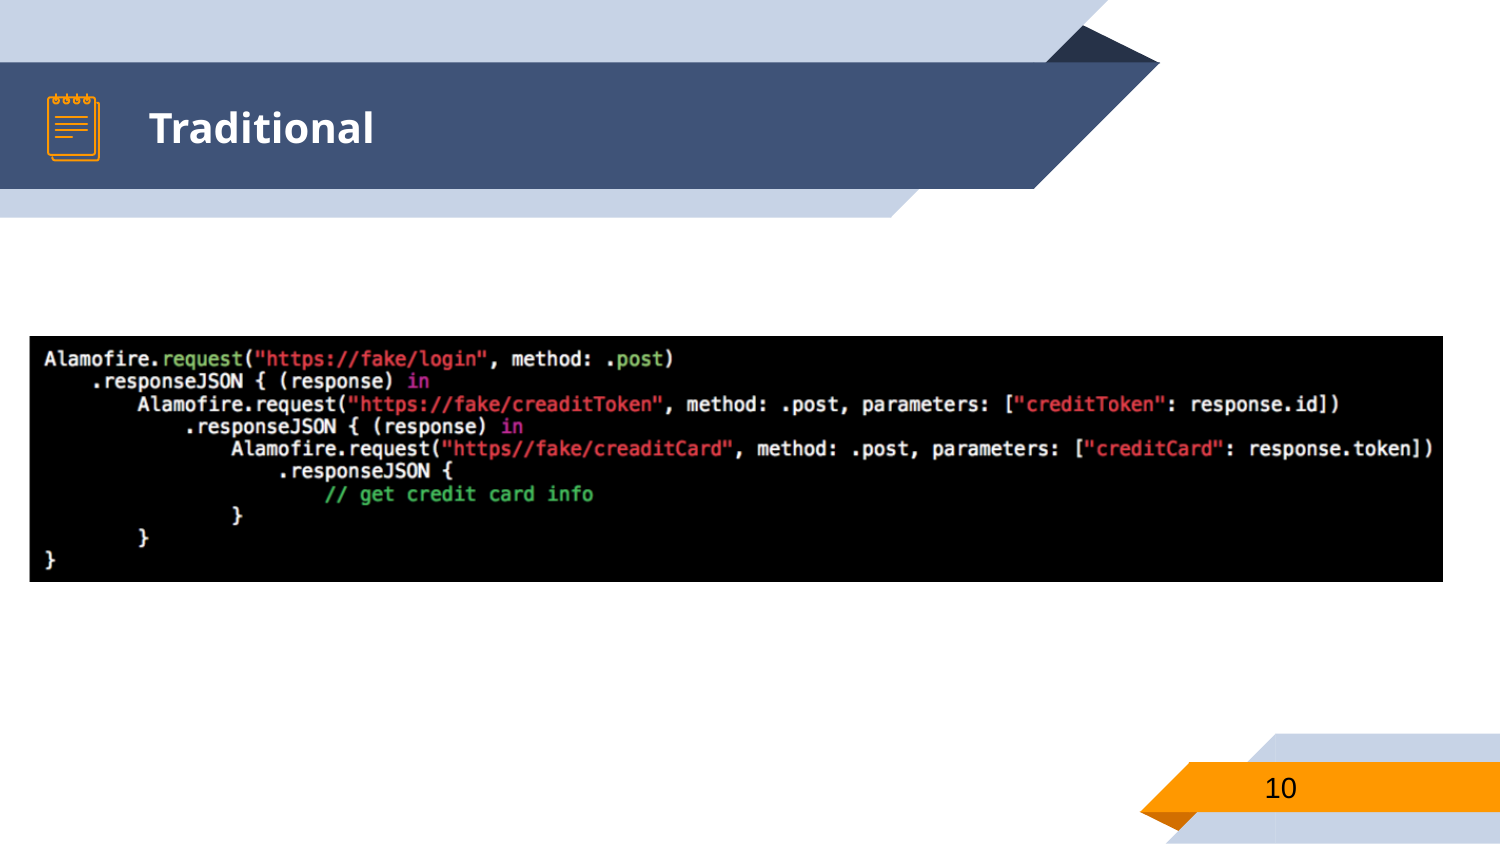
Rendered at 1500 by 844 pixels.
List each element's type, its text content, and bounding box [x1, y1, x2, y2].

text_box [47, 93, 100, 161]
picture [29, 335, 1443, 582]
title Traditional [133, 64, 997, 190]
slide_number 10 [1249, 760, 1494, 813]
